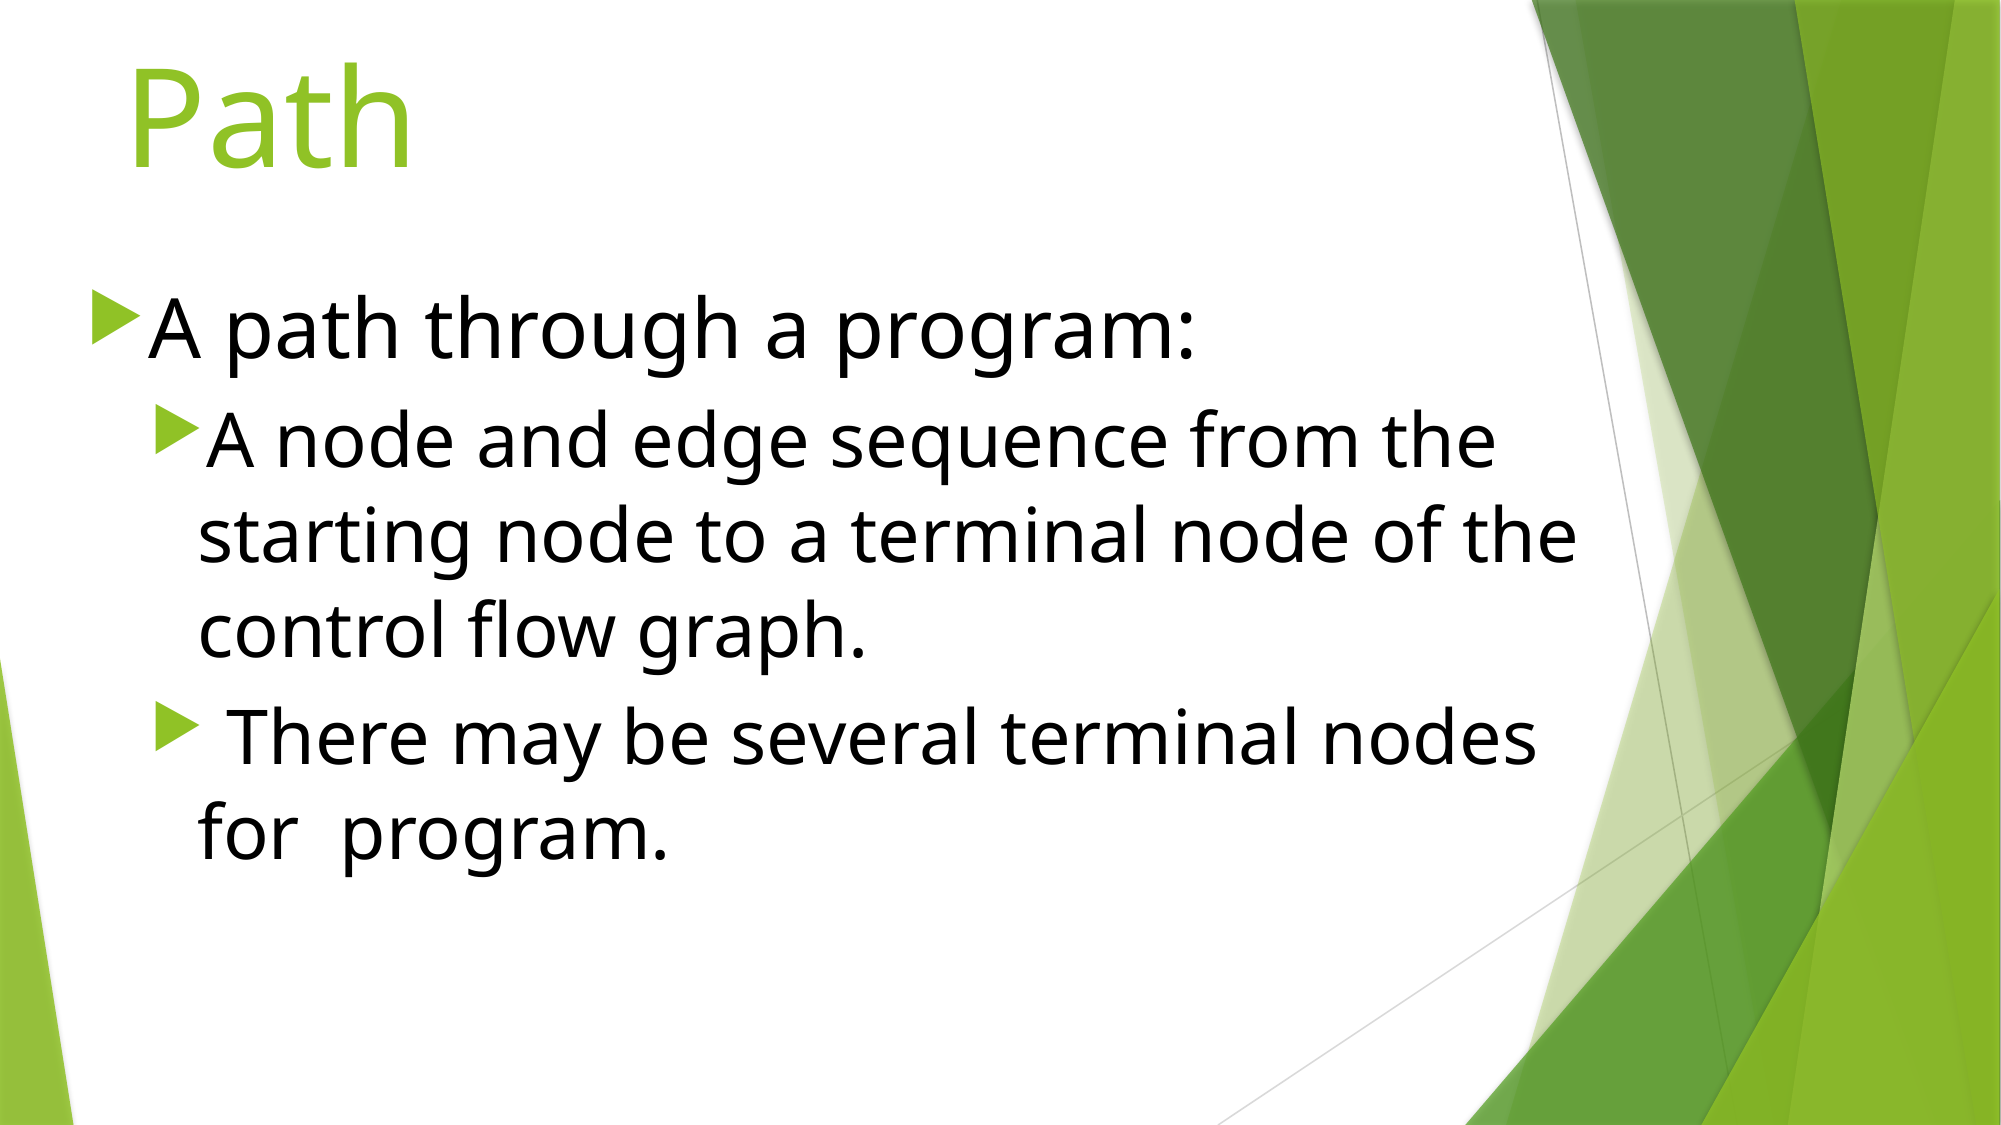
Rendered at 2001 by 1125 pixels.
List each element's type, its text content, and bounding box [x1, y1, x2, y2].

list A path through a program: A node and edge sequence from the starting node to a terminal node of the control flow graph. There may be several terminal nodes for program. [71, 263, 1640, 951]
title Path [108, 22, 1520, 240]
